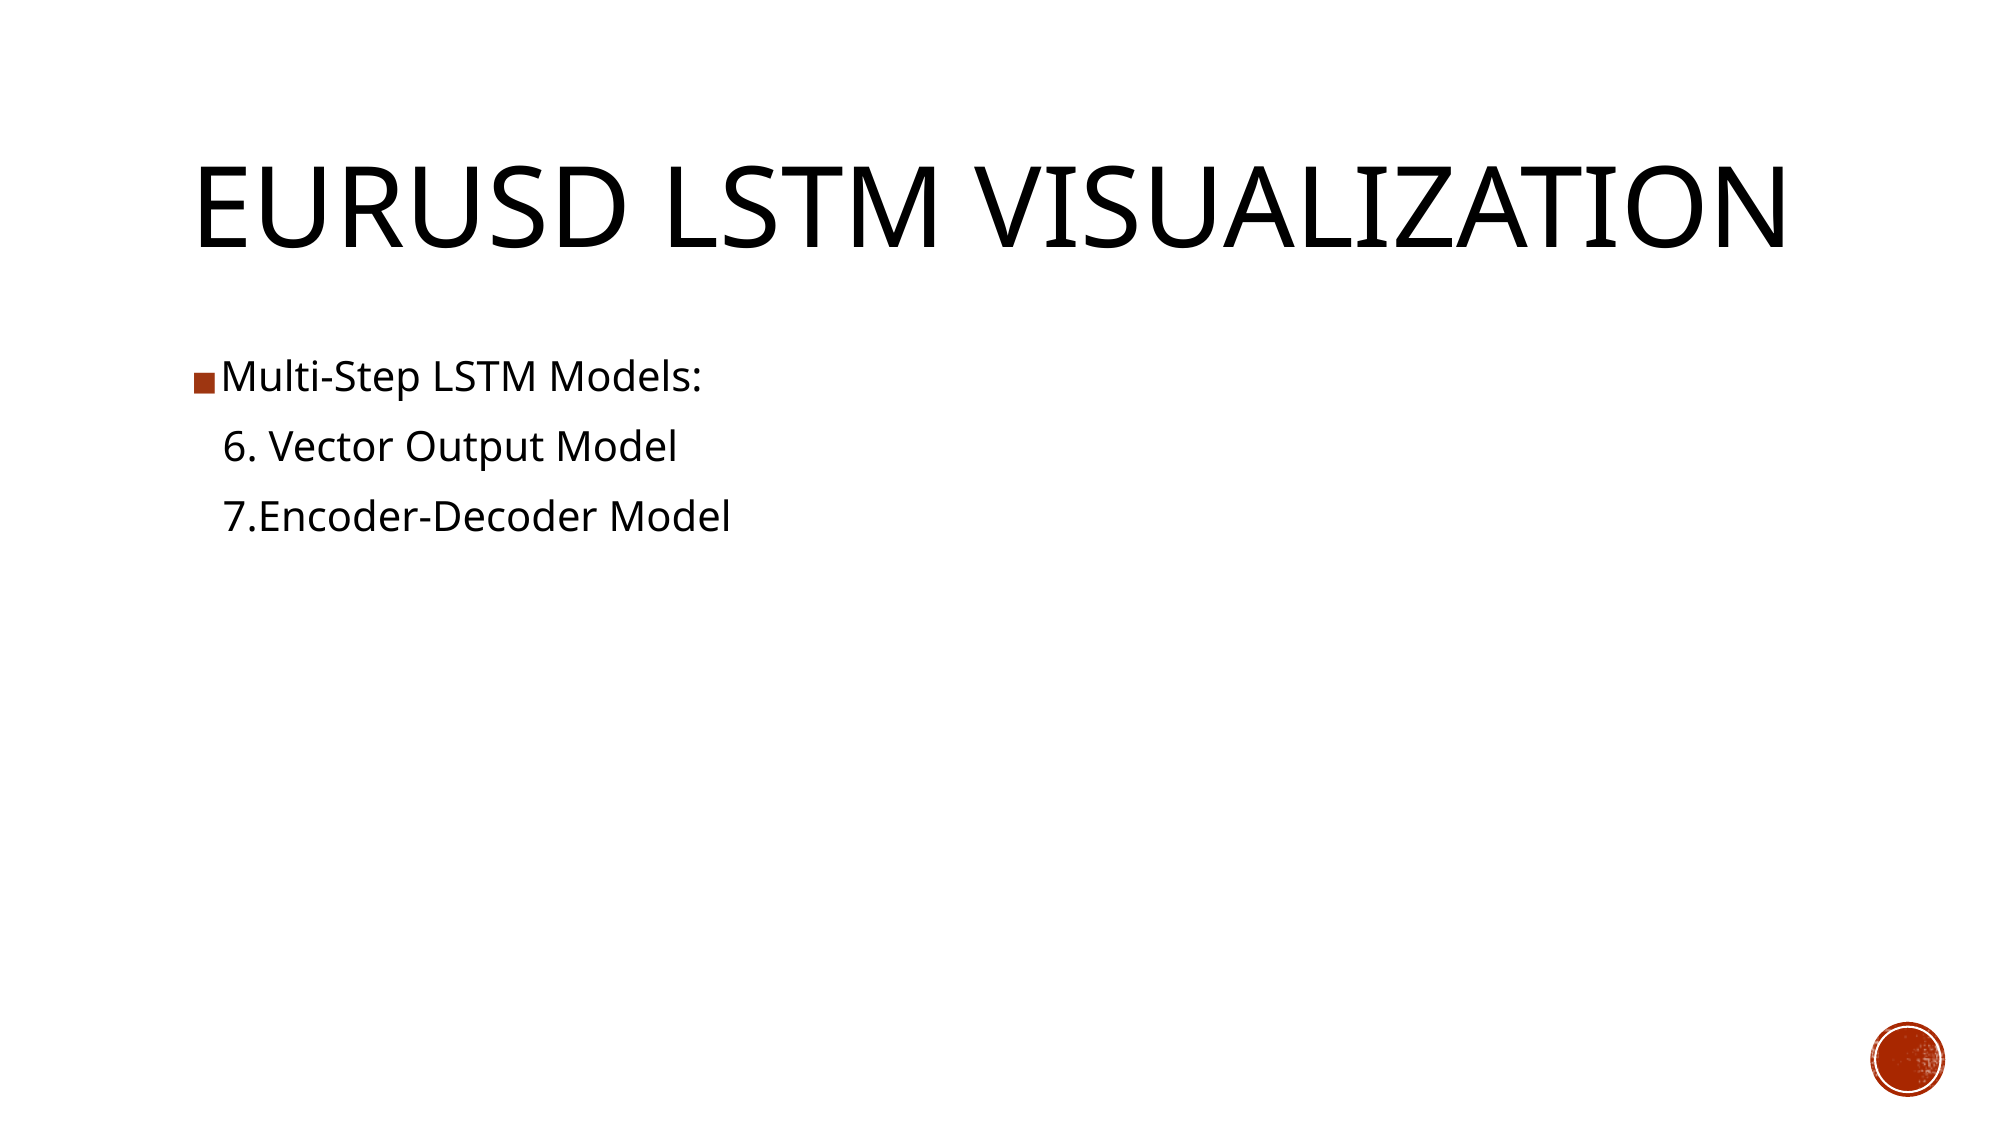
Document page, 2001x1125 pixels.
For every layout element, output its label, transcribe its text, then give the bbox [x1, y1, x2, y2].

title EURUSD LSTM VISUALIZATION [175, 79, 1826, 344]
picture [1870, 1021, 1946, 1097]
list Multi-Step LSTM Models: 6. Vector Output Model 7.Encoder-Decoder Model [175, 348, 1826, 1013]
